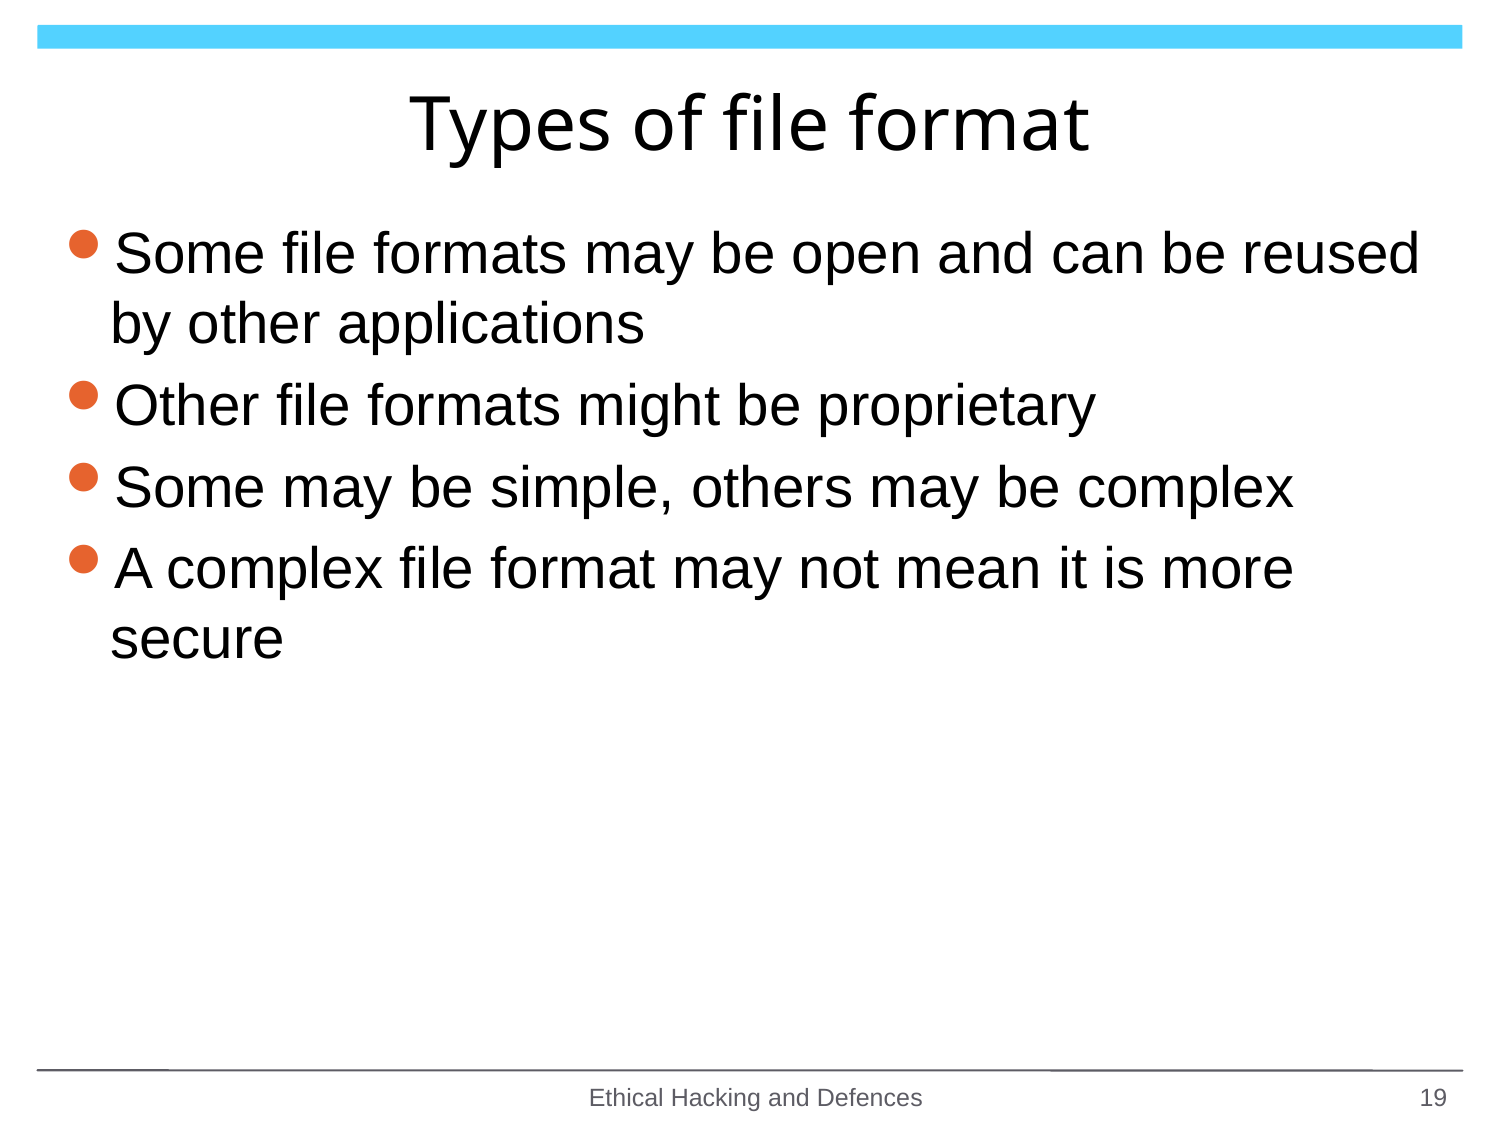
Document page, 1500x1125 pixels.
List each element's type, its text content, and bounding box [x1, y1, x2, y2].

footer Ethical Hacking and Defences [474, 1069, 1038, 1123]
slide_number 19 [1112, 1069, 1463, 1123]
title Types of file format [50, 45, 1450, 197]
list Some file formats may be open and can be reused by other applications Other file formats might be proprietary Some may be simple, others may be complex A complex file format may not mean it is more secure [50, 208, 1450, 1050]
